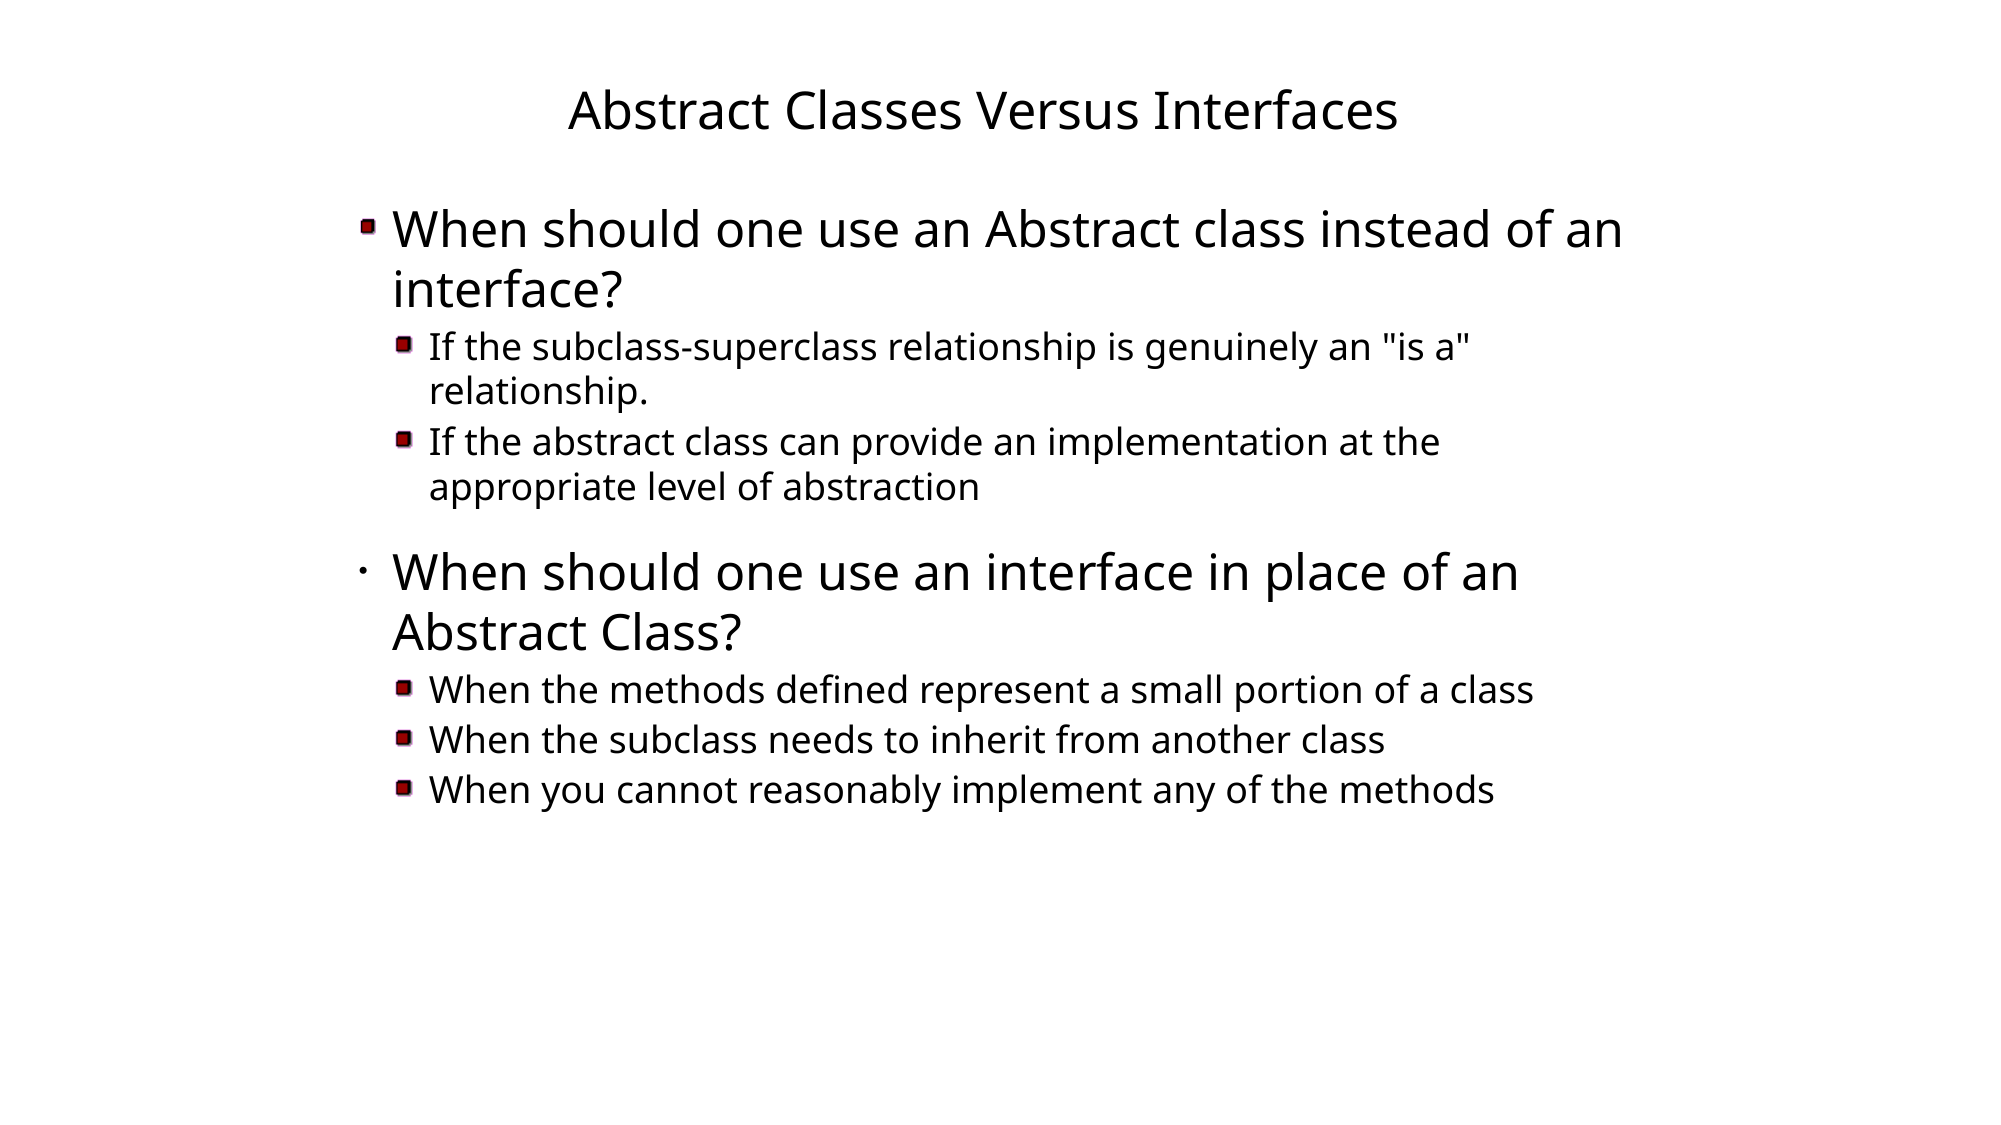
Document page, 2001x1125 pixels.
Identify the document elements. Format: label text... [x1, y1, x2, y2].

picture [358, 216, 379, 238]
picture [393, 677, 416, 700]
picture [393, 727, 416, 750]
picture [393, 777, 416, 800]
picture [393, 333, 416, 357]
picture [393, 428, 416, 452]
text_box Abstract Classes Versus Interfaces [568, 77, 1488, 140]
text_box When should one use an Abstract class instead of an interface? If the subclass-superclass relationship is genuinely an "is a" relationship. If the abstract class can provide an implementation at the appropriate level of abstraction When should one use an interface in place of an Abstract Class? When the methods defined represent a small portion of a class When the subclass needs to inherit from another class When you cannot reasonably implement any of the methods [358, 197, 1633, 877]
